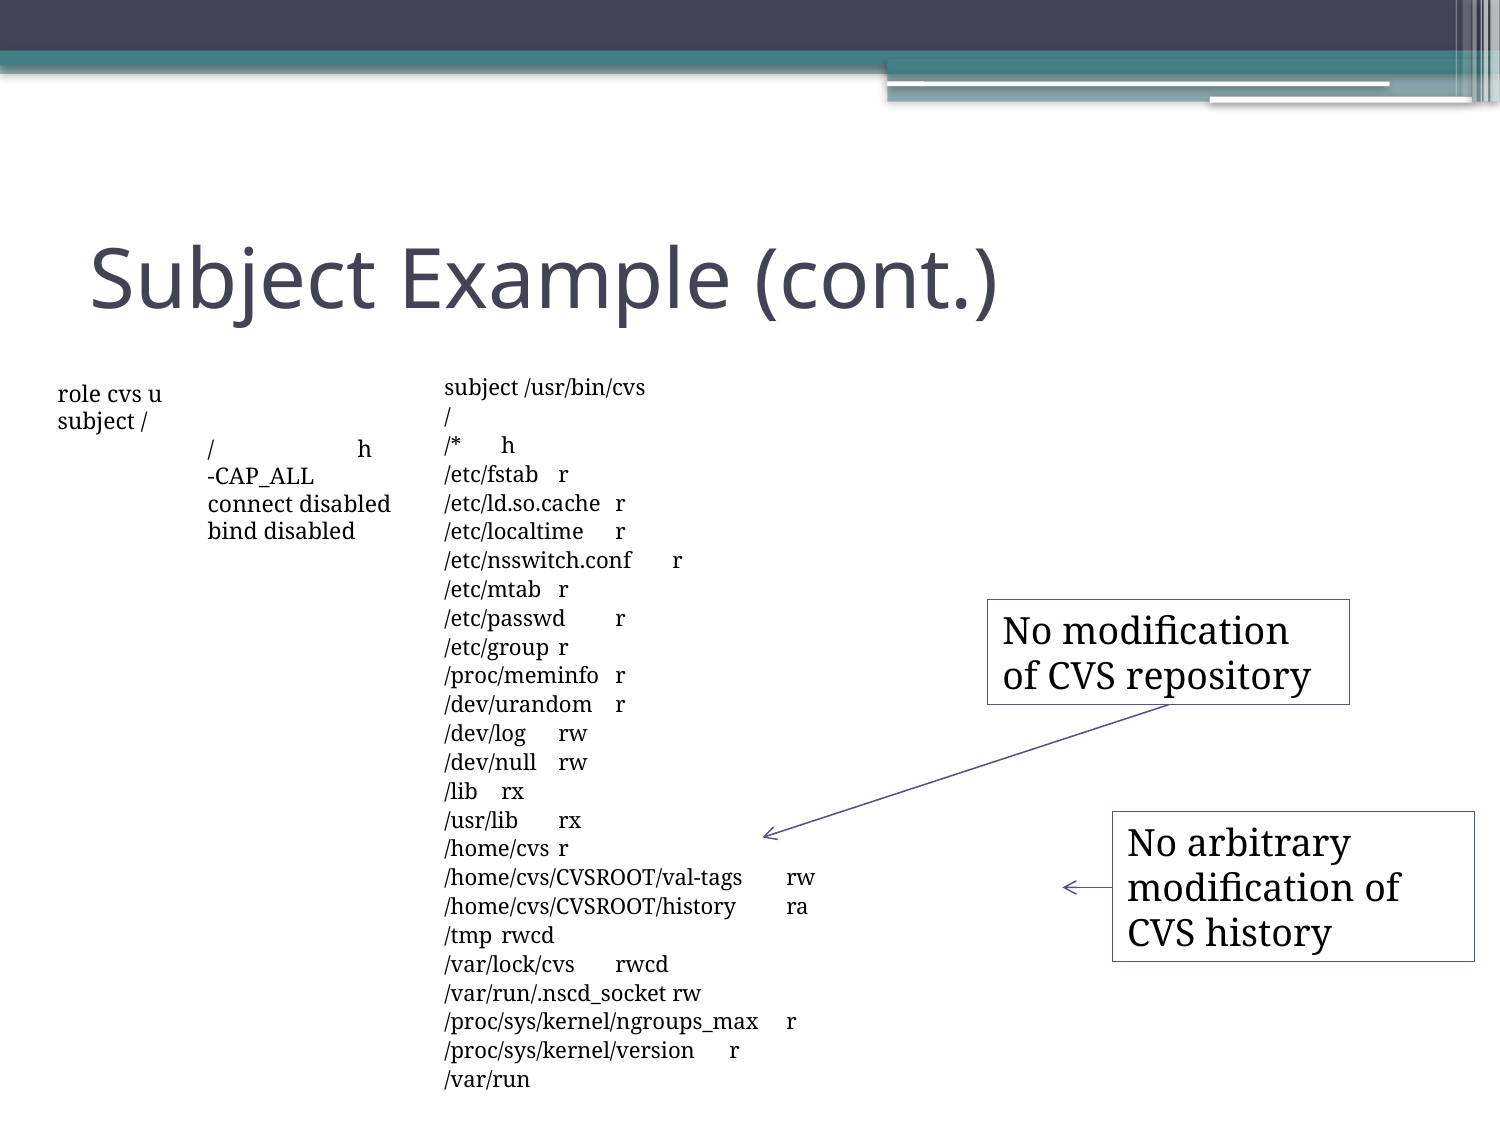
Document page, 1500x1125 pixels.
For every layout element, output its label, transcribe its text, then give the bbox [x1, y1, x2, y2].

text_box role cvs u subject / / h -CAP_ALL connect disabled bind disabled [24, 371, 438, 552]
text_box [762, 705, 1169, 838]
text_box No arbitrary modification of CVS history [1112, 811, 1475, 962]
list subject /usr/bin/cvs / /* h /etc/fstab r /etc/ld.so.cache r /etc/localtime r /etc/nsswitch.conf r /etc/mtab r /etc/passwd r /etc/group r /proc/meminfo r /dev/urandom r /dev/log rw /dev/null rw /lib rx /usr/lib rx /home/cvs r /home/cvs/CVSROOT/val-tags rw /home/cvs/CVSROOT/history ra /tmp rwcd /var/lock/cvs rwcd /var/run/.nscd_socket rw /proc/sys/kernel/ngroups_max r /proc/sys/kernel/version r /var/run [412, 337, 1088, 1113]
text_box No modification of CVS repository [987, 599, 1350, 705]
title Subject Example (cont.) [75, 187, 1425, 363]
